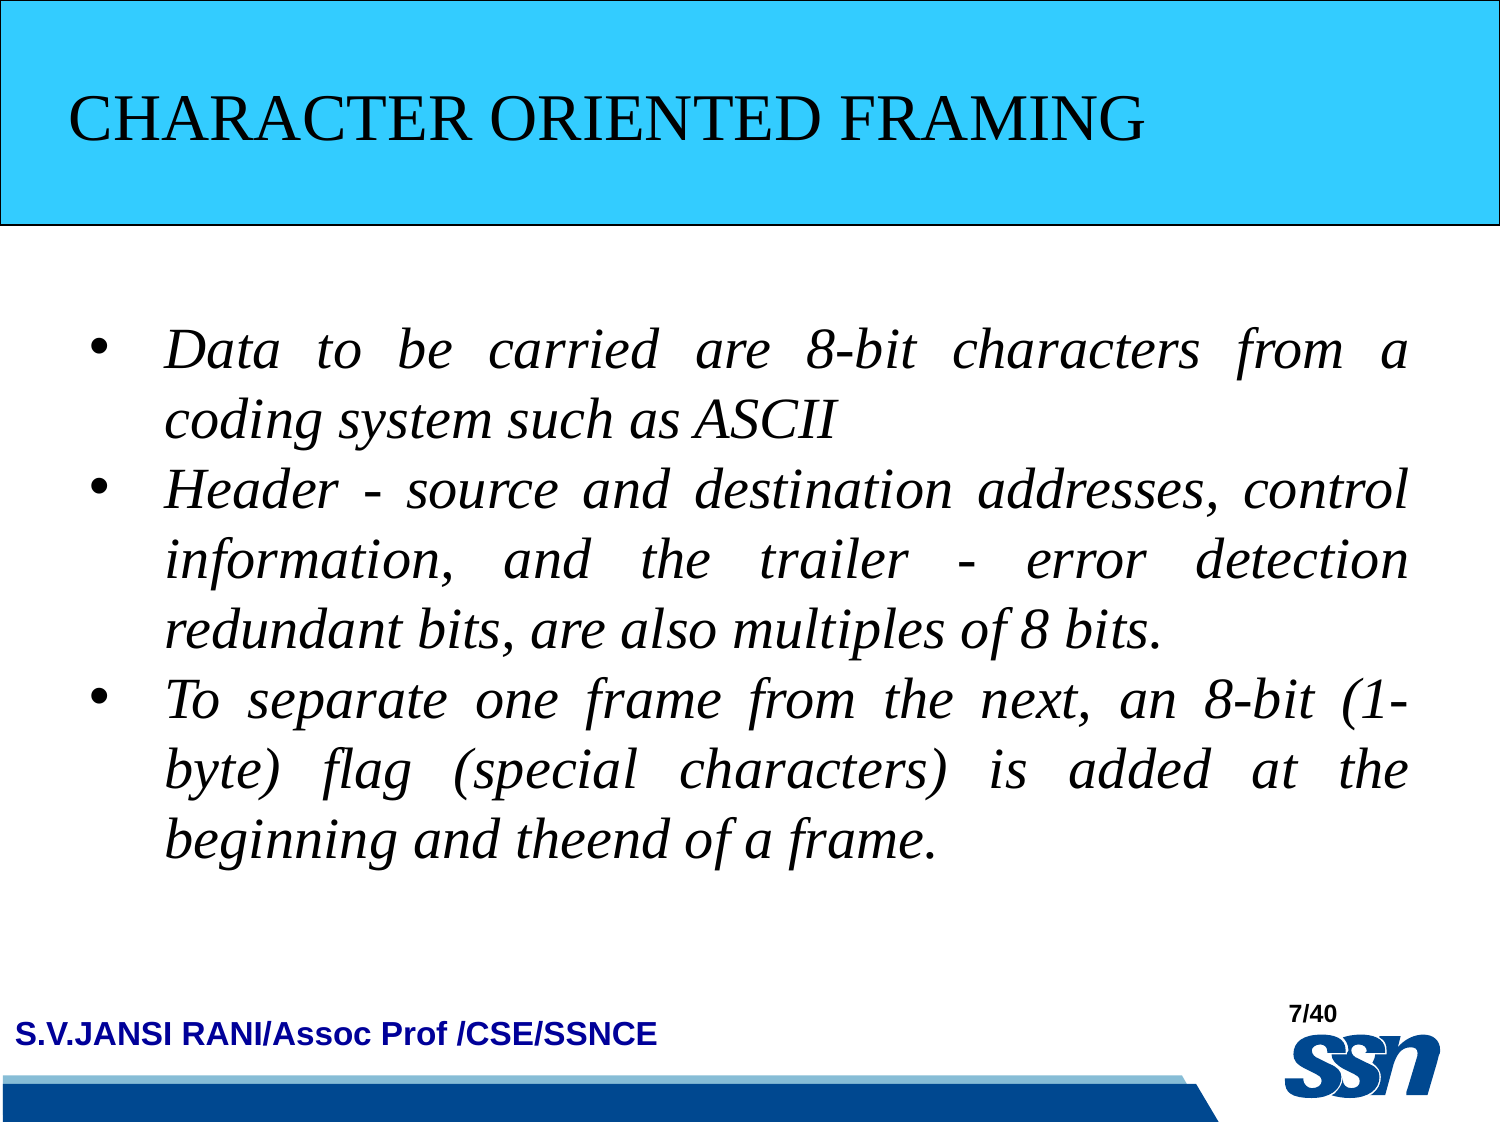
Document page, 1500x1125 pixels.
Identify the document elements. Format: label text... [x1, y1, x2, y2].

text_box [1349, 1050, 1381, 1111]
text_box Data to be carried are 8-bit characters from a coding system such as ASCII Header - source and destination addresses, control information, and the trailer - error detection redundant bits, are also multiples of 8 bits. To separate one frame from the next, an 8-bit (1-byte) flag (special characters) is added at the beginning and theend of a frame. [74, 303, 1425, 878]
text_box CHARACTER ORIENTED FRAMING [36, 66, 1163, 162]
text_box [0, 0, 1500, 225]
